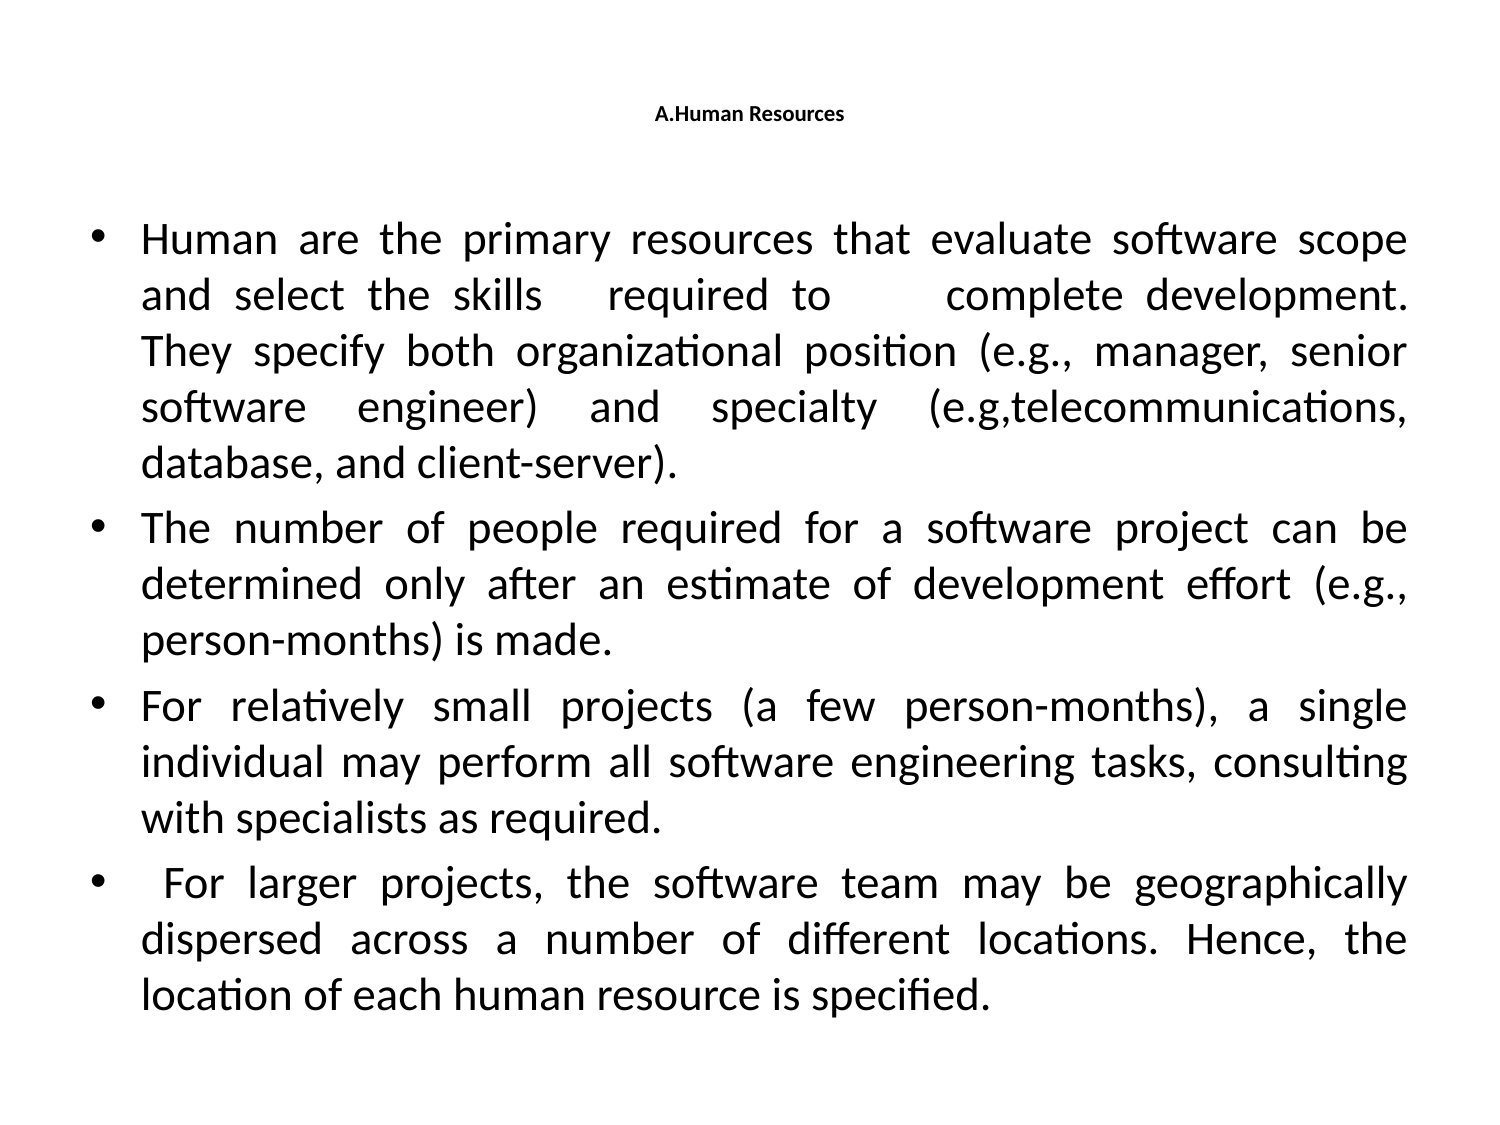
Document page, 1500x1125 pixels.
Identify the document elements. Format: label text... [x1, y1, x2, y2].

title A.Human Resources [75, 62, 1425, 163]
list Human are the primary resources that evaluate software scope and select the skills required to complete development. They specify both organizational position (e.g., manager, senior software engineer) and specialty (e.g,telecommunications, database, and client-server). The number of people required for a software project can be determined only after an estimate of development effort (e.g., person-months) is made. For relatively small projects (a few person-months), a single individual may perform all software engineering tasks, consulting with specialists as required. For larger projects, the software team may be geographically dispersed across a number of different locations. Hence, the location of each human resource is specified. [75, 200, 1425, 1038]
